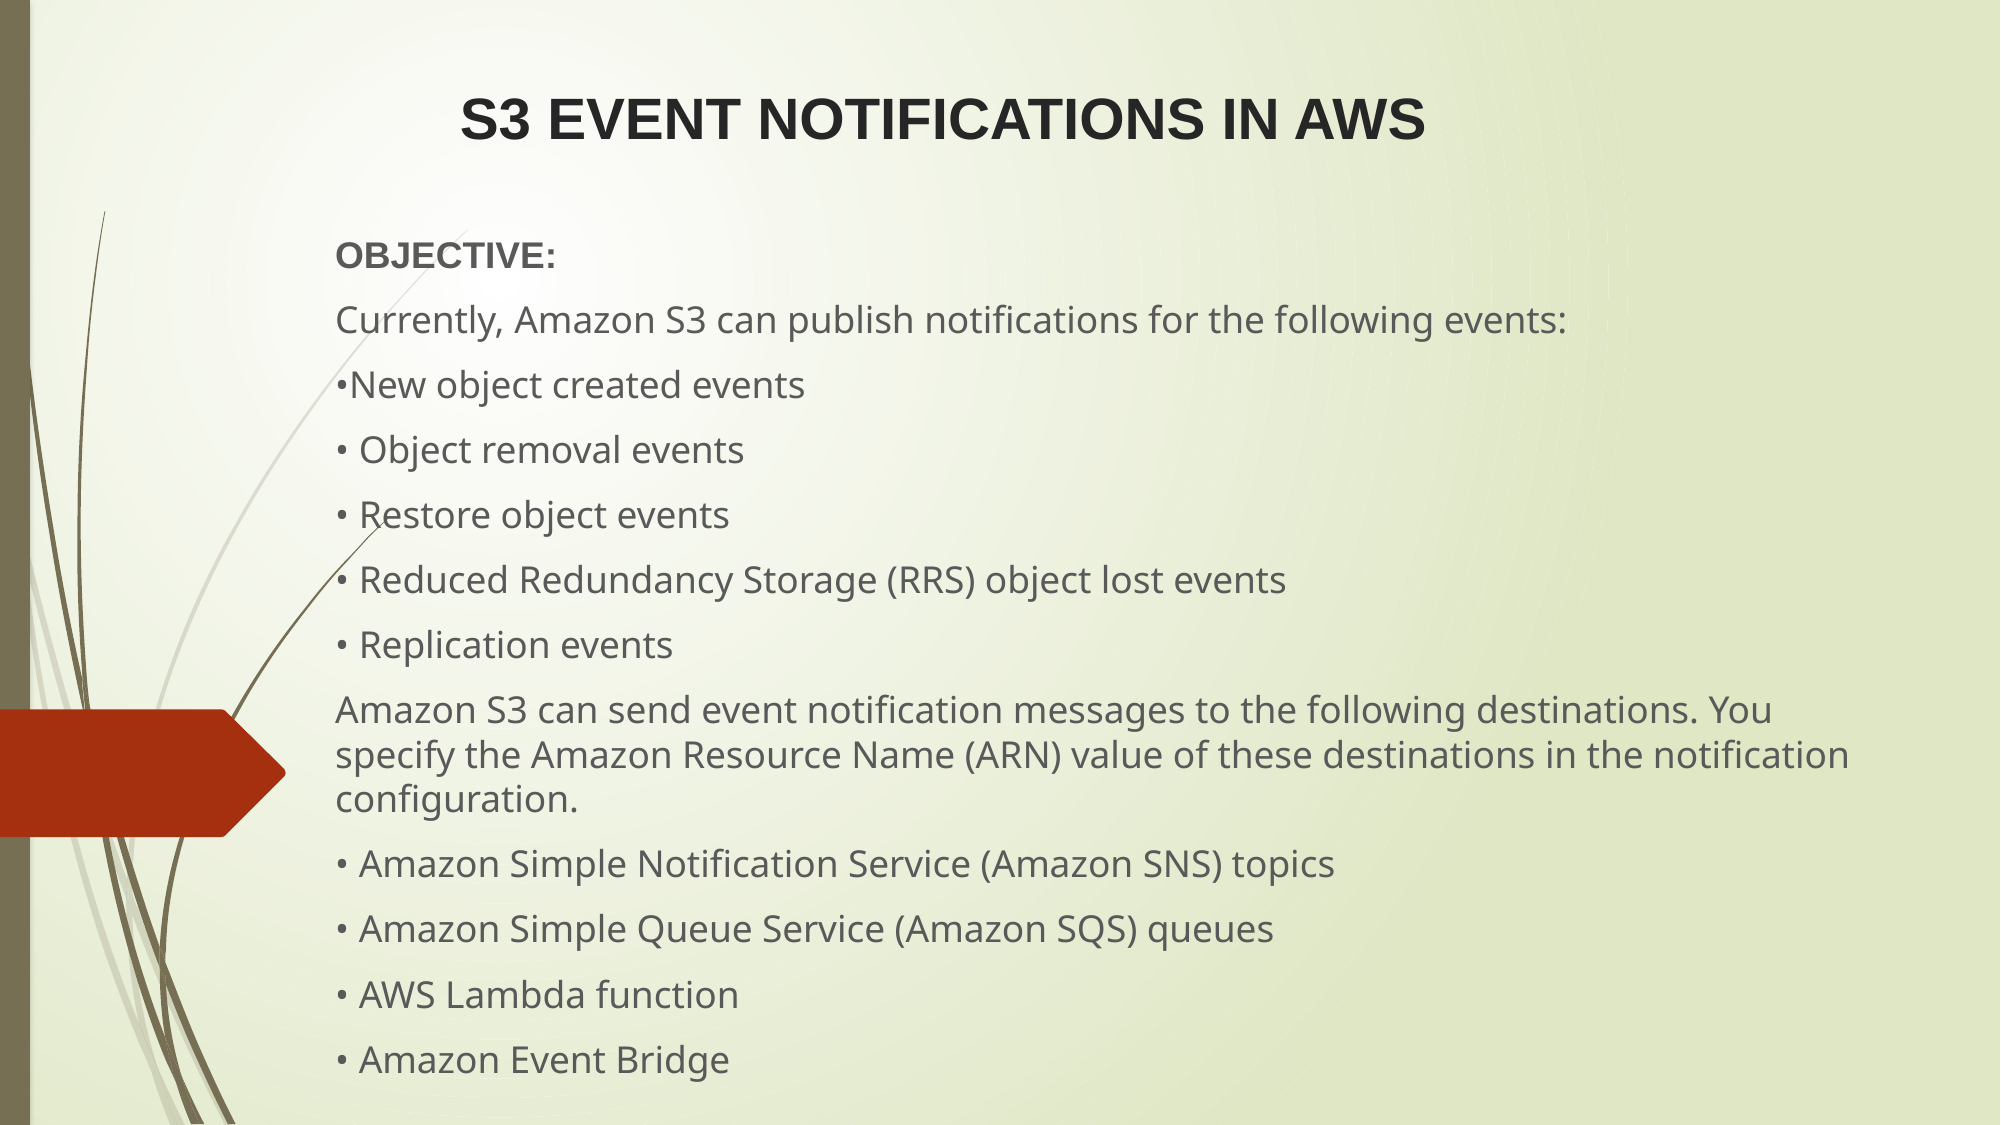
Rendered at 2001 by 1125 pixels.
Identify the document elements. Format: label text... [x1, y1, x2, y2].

subtitle OBJECTIVE: Currently, Amazon S3 can publish notifications for the following events: •New object created events • Object removal events • Restore object events • Reduced Redundancy Storage (RRS) object lost events • Replication events Amazon S3 can send event notification messages to the following destinations. You specify the Amazon Resource Name (ARN) value of these destinations in the notification configuration. • Amazon Simple Notification Service (Amazon SNS) topics • Amazon Simple Queue Service (Amazon SQS) queues • AWS Lambda function • Amazon Event Bridge [320, 158, 1901, 1094]
title S3 EVENT NOTIFICATIONS IN AWS [444, 70, 1460, 158]
